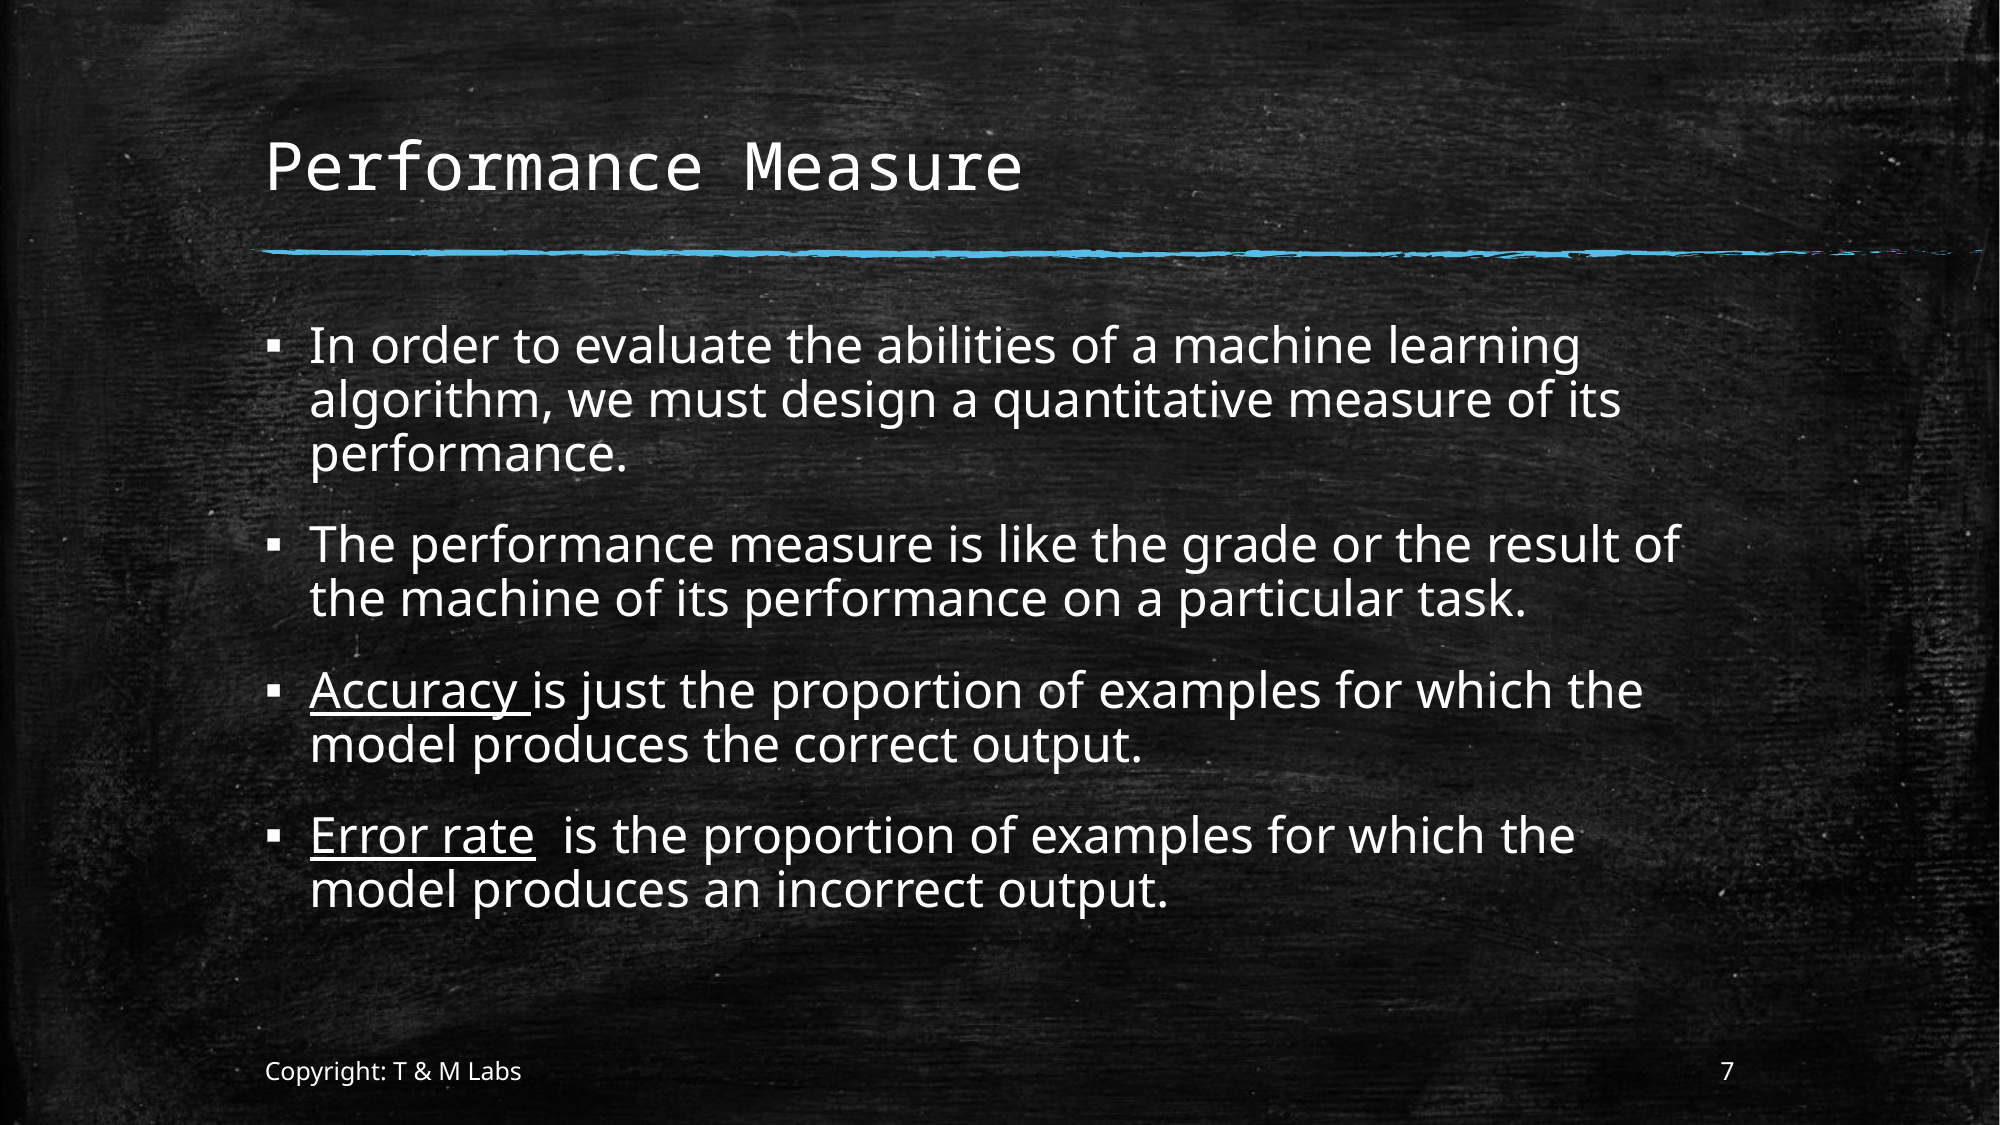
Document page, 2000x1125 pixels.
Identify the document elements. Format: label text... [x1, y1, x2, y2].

slide_number 7 [1562, 1050, 1750, 1096]
footer Copyright: T & M Labs [249, 1050, 1288, 1096]
title Performance Measure [249, 45, 1750, 213]
list In order to evaluate the abilities of a machine learning algorithm, we must design a quantitative measure of its performance. The performance measure is like the grade or the result of the machine of its performance on a particular task. Accuracy is just the proportion of examples for which the model produces the correct output. Error rate is the proportion of examples for which the model produces an incorrect output. [249, 312, 1750, 1013]
